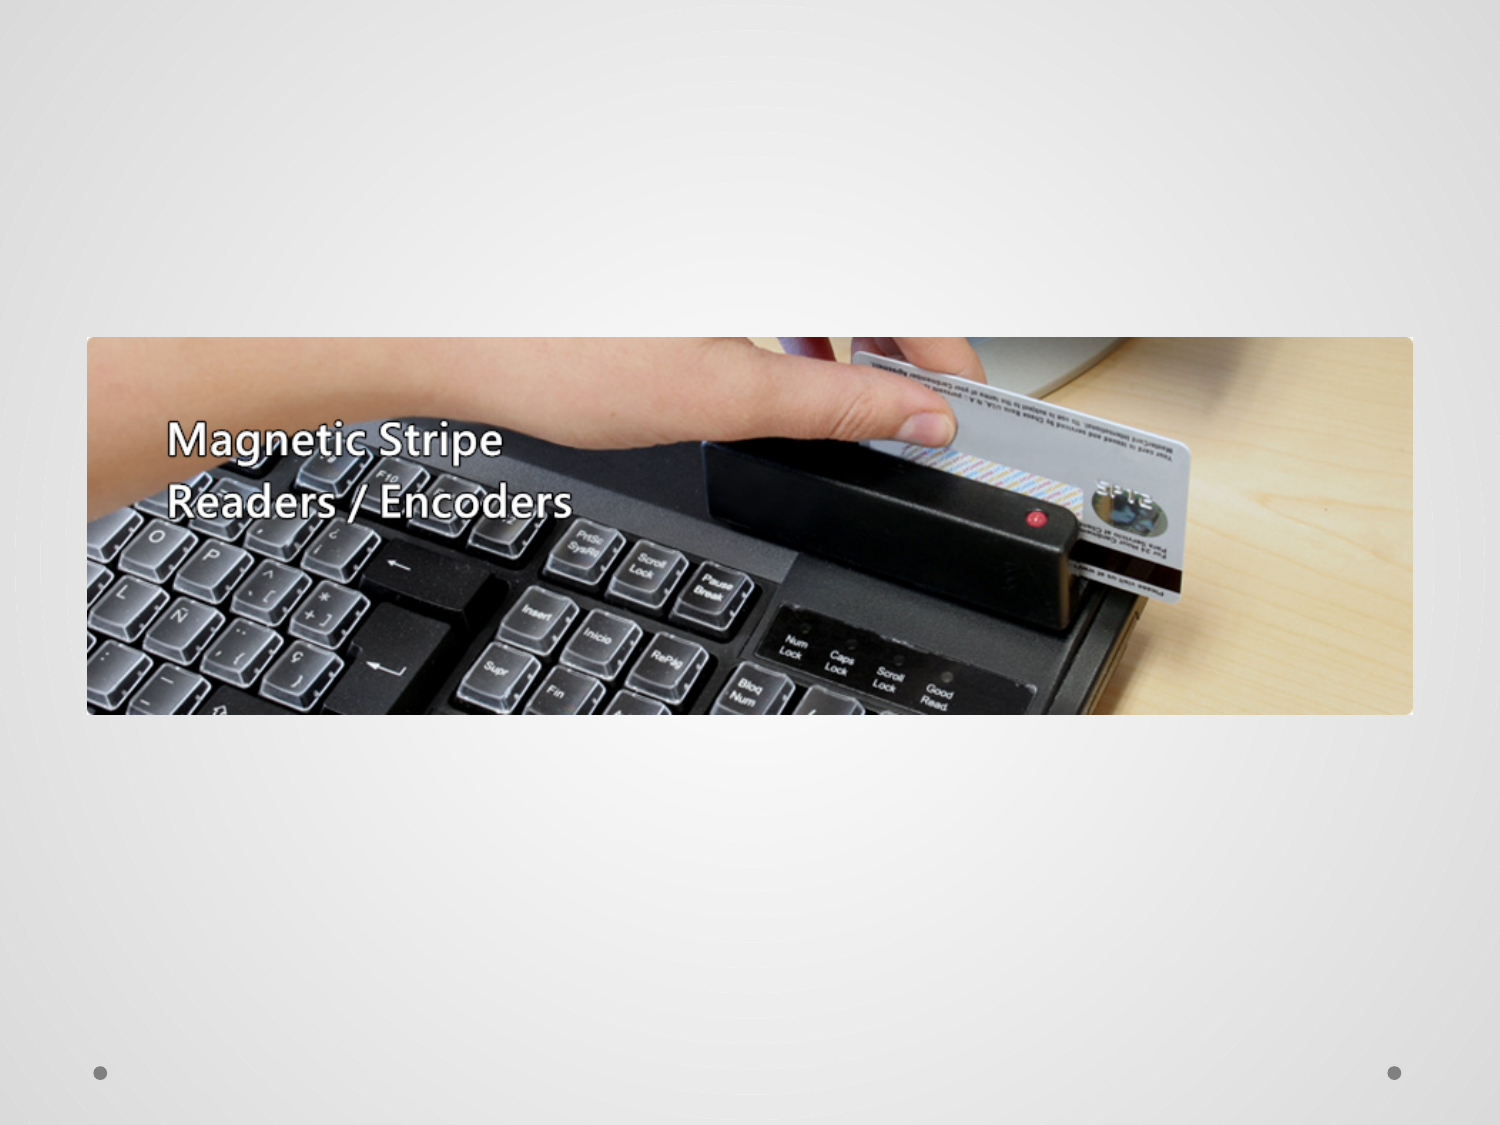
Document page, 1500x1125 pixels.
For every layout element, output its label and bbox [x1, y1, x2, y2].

picture [87, 337, 1413, 716]
